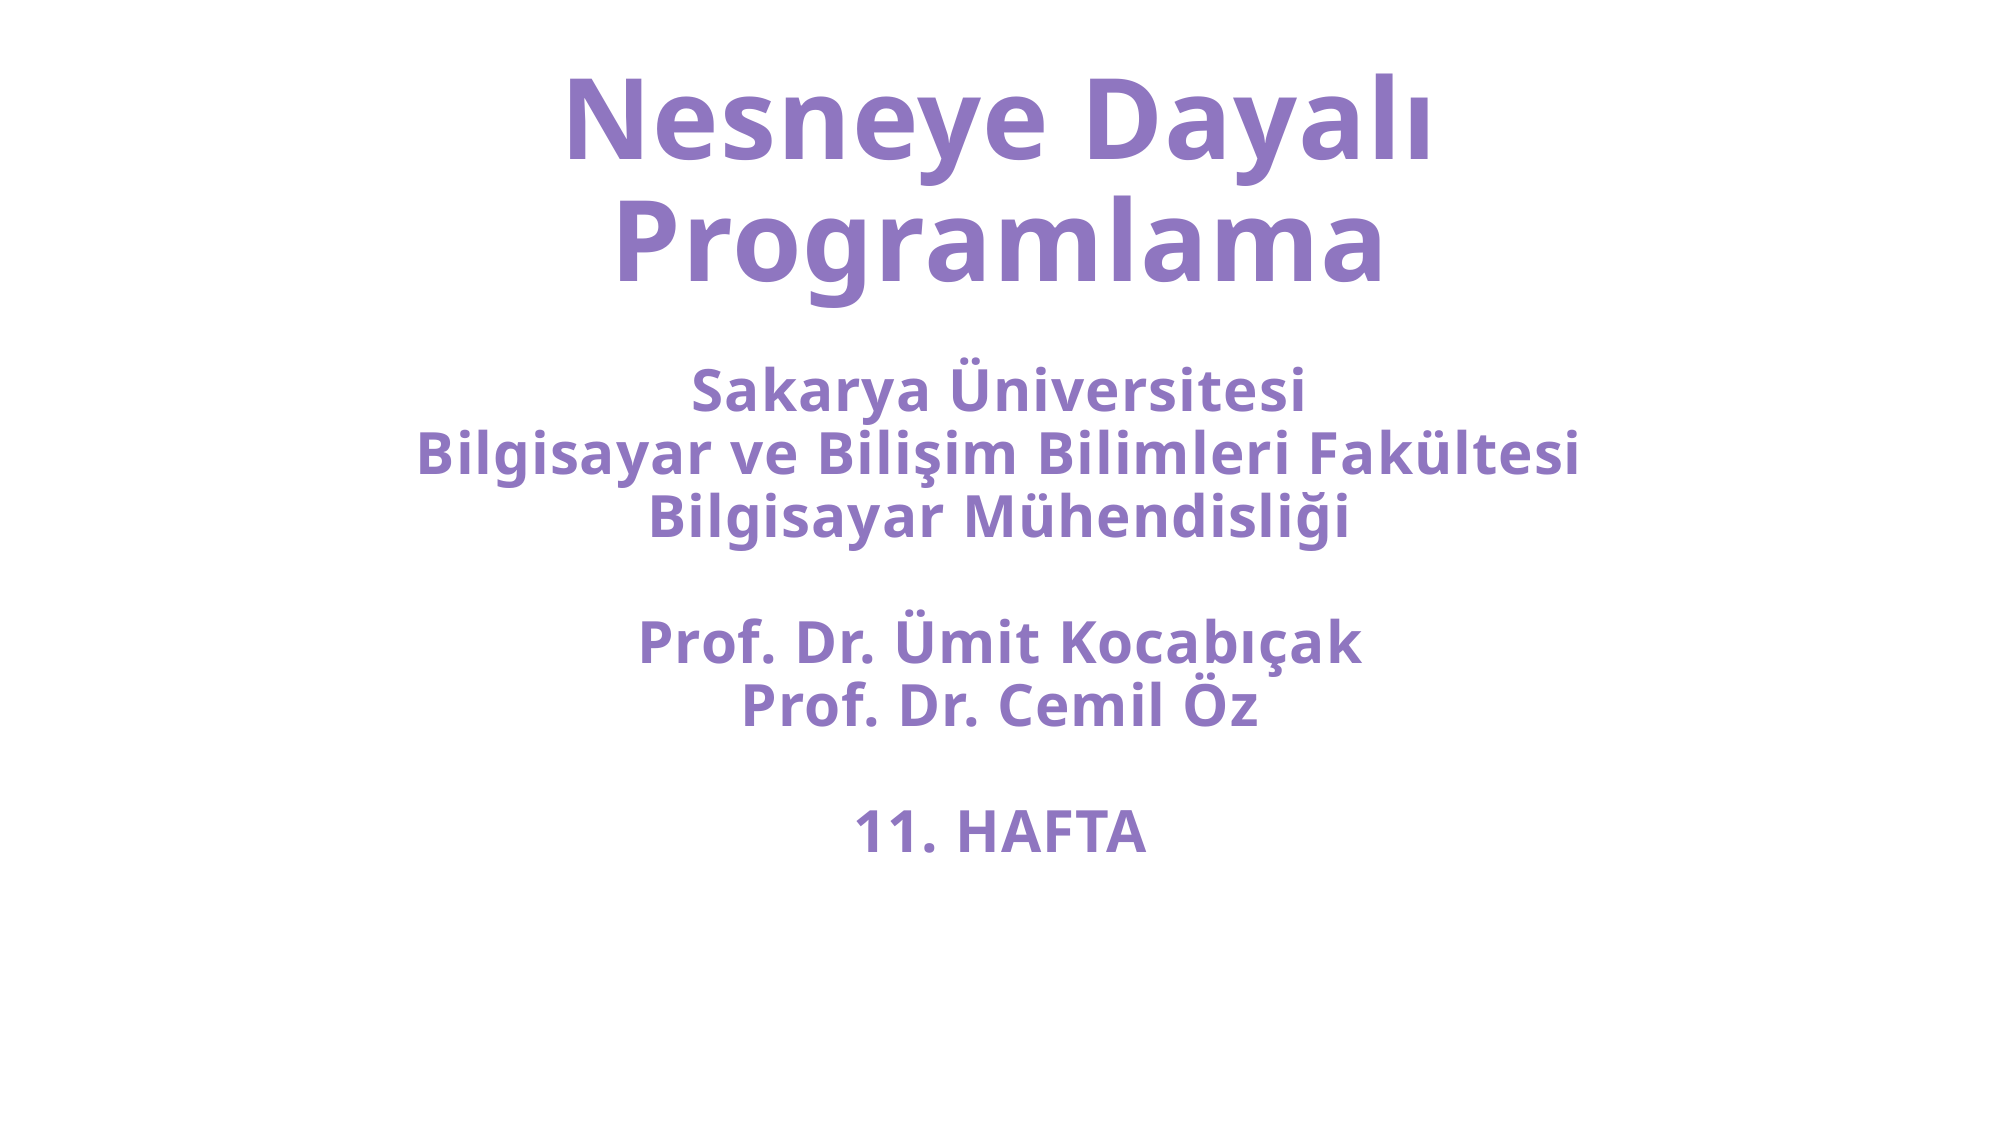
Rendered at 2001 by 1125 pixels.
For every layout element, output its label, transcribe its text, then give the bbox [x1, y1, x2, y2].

text_box Sakarya Üniversitesi Bilgisayar ve Bilişim Bilimleri Fakültesi Bilgisayar Mühendisliği Prof. Dr. Ümit Kocabıçak Prof. Dr. Cemil Öz 11. HAFTA [105, 354, 1895, 873]
text_box Nesneye Dayalı Programlama [296, 55, 1704, 313]
